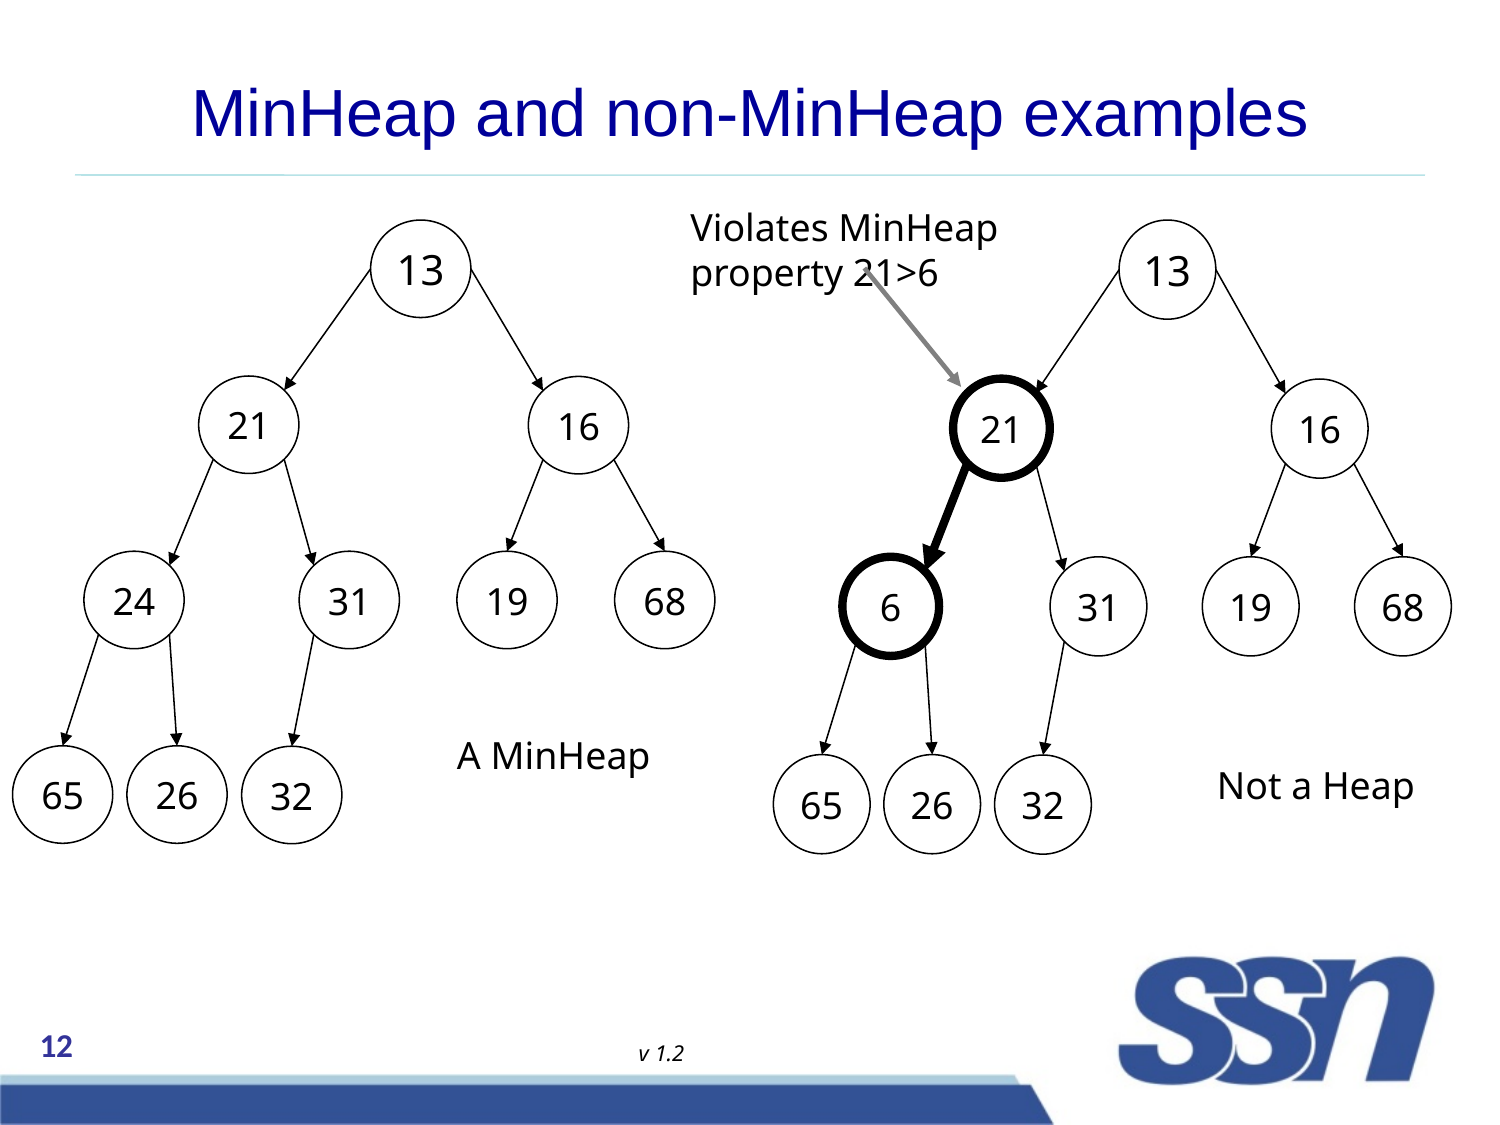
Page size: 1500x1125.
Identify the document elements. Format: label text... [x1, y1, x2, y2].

text_box Violates MinHeap property 21>6 [675, 196, 1161, 302]
title MinHeap and non-MinHeap examples [75, 45, 1425, 175]
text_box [773, 219, 1466, 856]
picture [0, 913, 1500, 1125]
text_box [12, 219, 716, 844]
